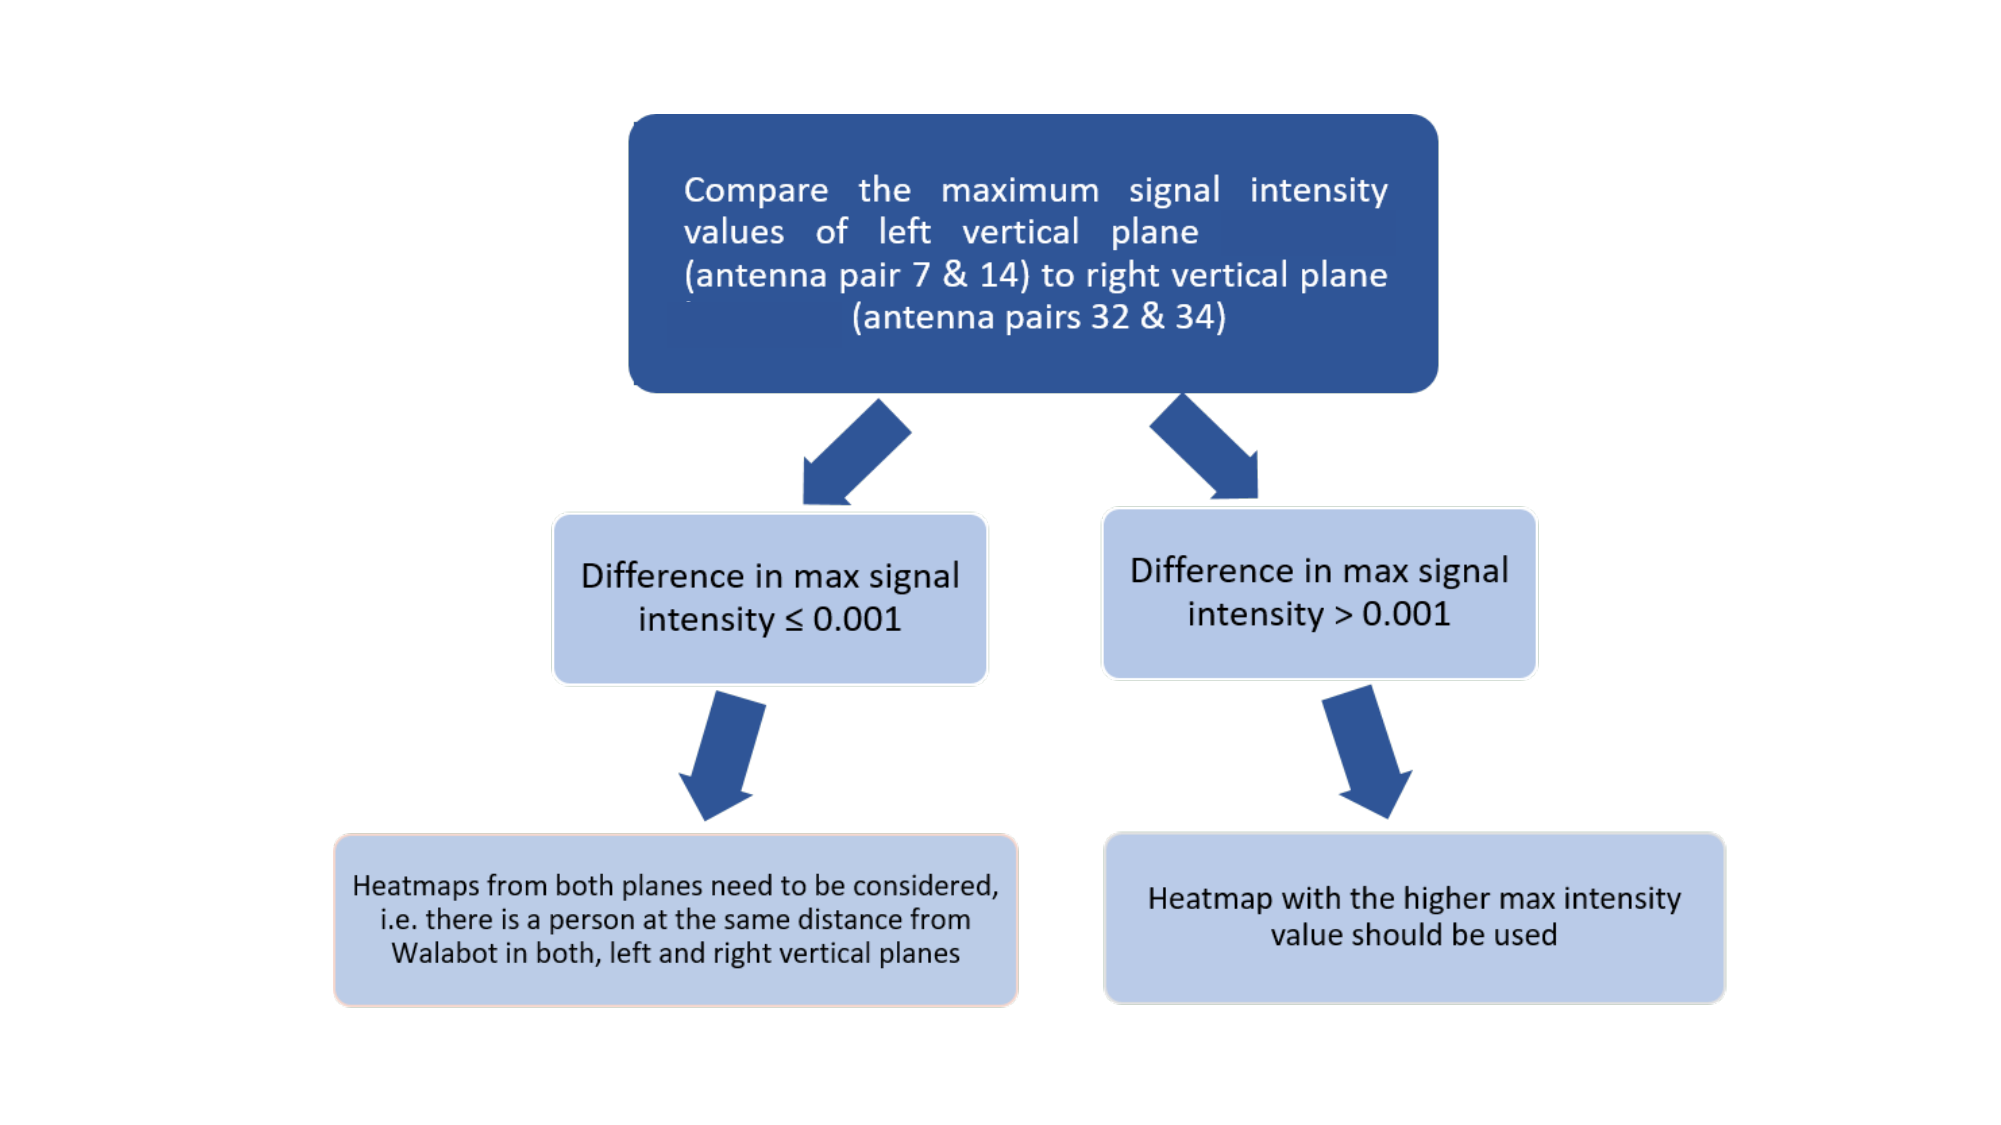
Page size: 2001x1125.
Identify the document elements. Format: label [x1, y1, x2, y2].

text_box [333, 114, 1733, 1125]
